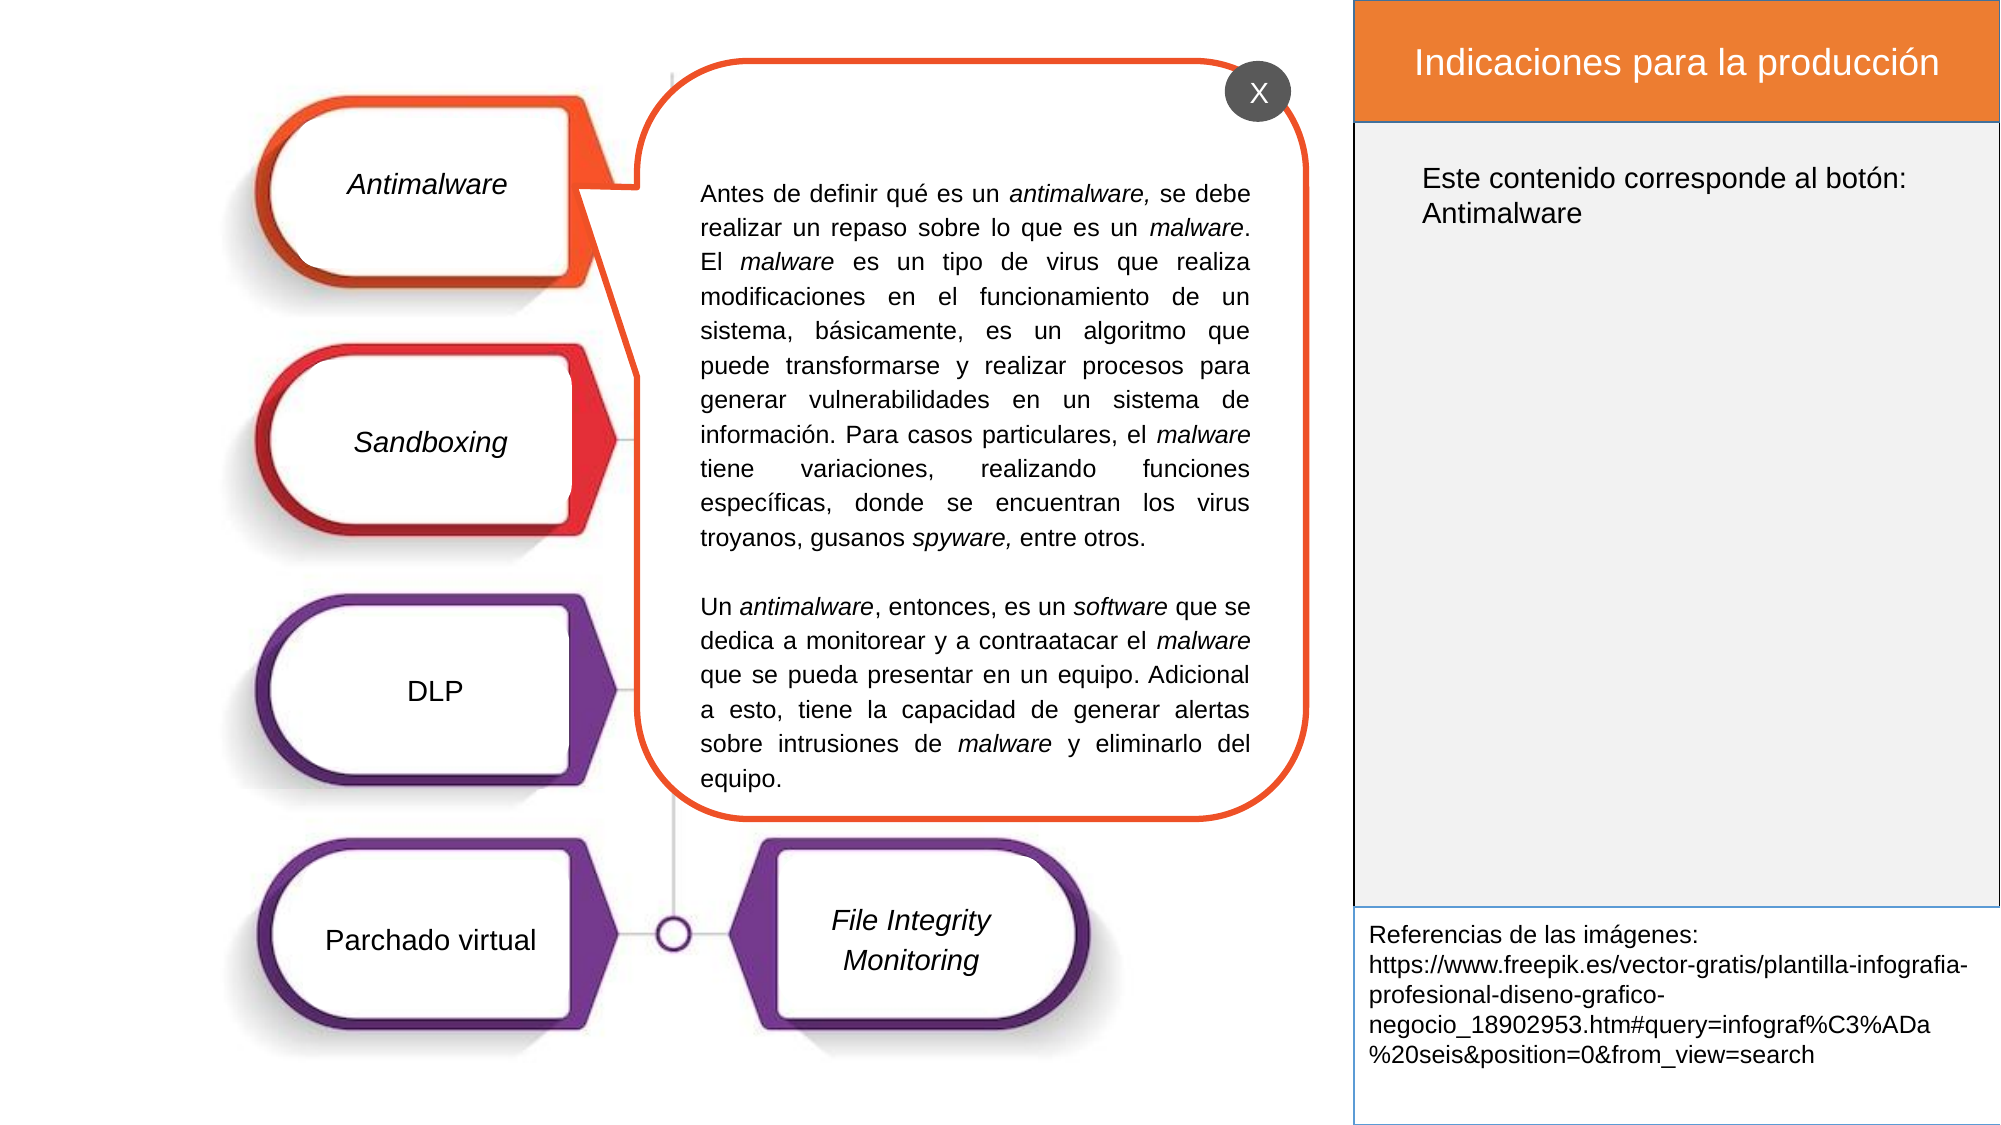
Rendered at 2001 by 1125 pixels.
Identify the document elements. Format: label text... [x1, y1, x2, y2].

picture [141, 60, 1206, 1064]
text_box [1353, 122, 2000, 907]
text_box Este contenido corresponde al botón: Antimalware [1407, 152, 1955, 647]
text_box X [1224, 60, 1292, 122]
text_box [1205, 61, 1307, 818]
text_box Antes de definir qué es un antimalware, se debe realizar un repaso sobre lo que es un malware. El malware es un tipo de virus que realiza modificaciones en el funcionamiento de un sistema, básicamente, es un algoritmo que puede transformarse y realizar procesos para generar vulnerabilidades en un sistema de información. Para casos particulares, el malware tiene variaciones, realizando funciones específicas, donde se encuentran los virus troyanos, gusanos spyware, entre otros. Un antimalware, entonces, es un software que se dedica a monitorear y a contraatacar el malware que se pueda presentar en un equipo. Adicional a esto, tiene la capacidad de generar alertas sobre intrusiones de malware y eliminarlo del equipo. [1208, 165, 1267, 773]
text_box Referencias de las imágenes: https://www.freepik.es/vector-gratis/plantilla-infografia-profesional-diseno-grafico-negocio_18902953.htm#query=infograf%C3%ADa%20seis&position=0&from_view=search [1353, 907, 2000, 1125]
text_box Indicaciones para la producción [1353, 0, 2000, 122]
